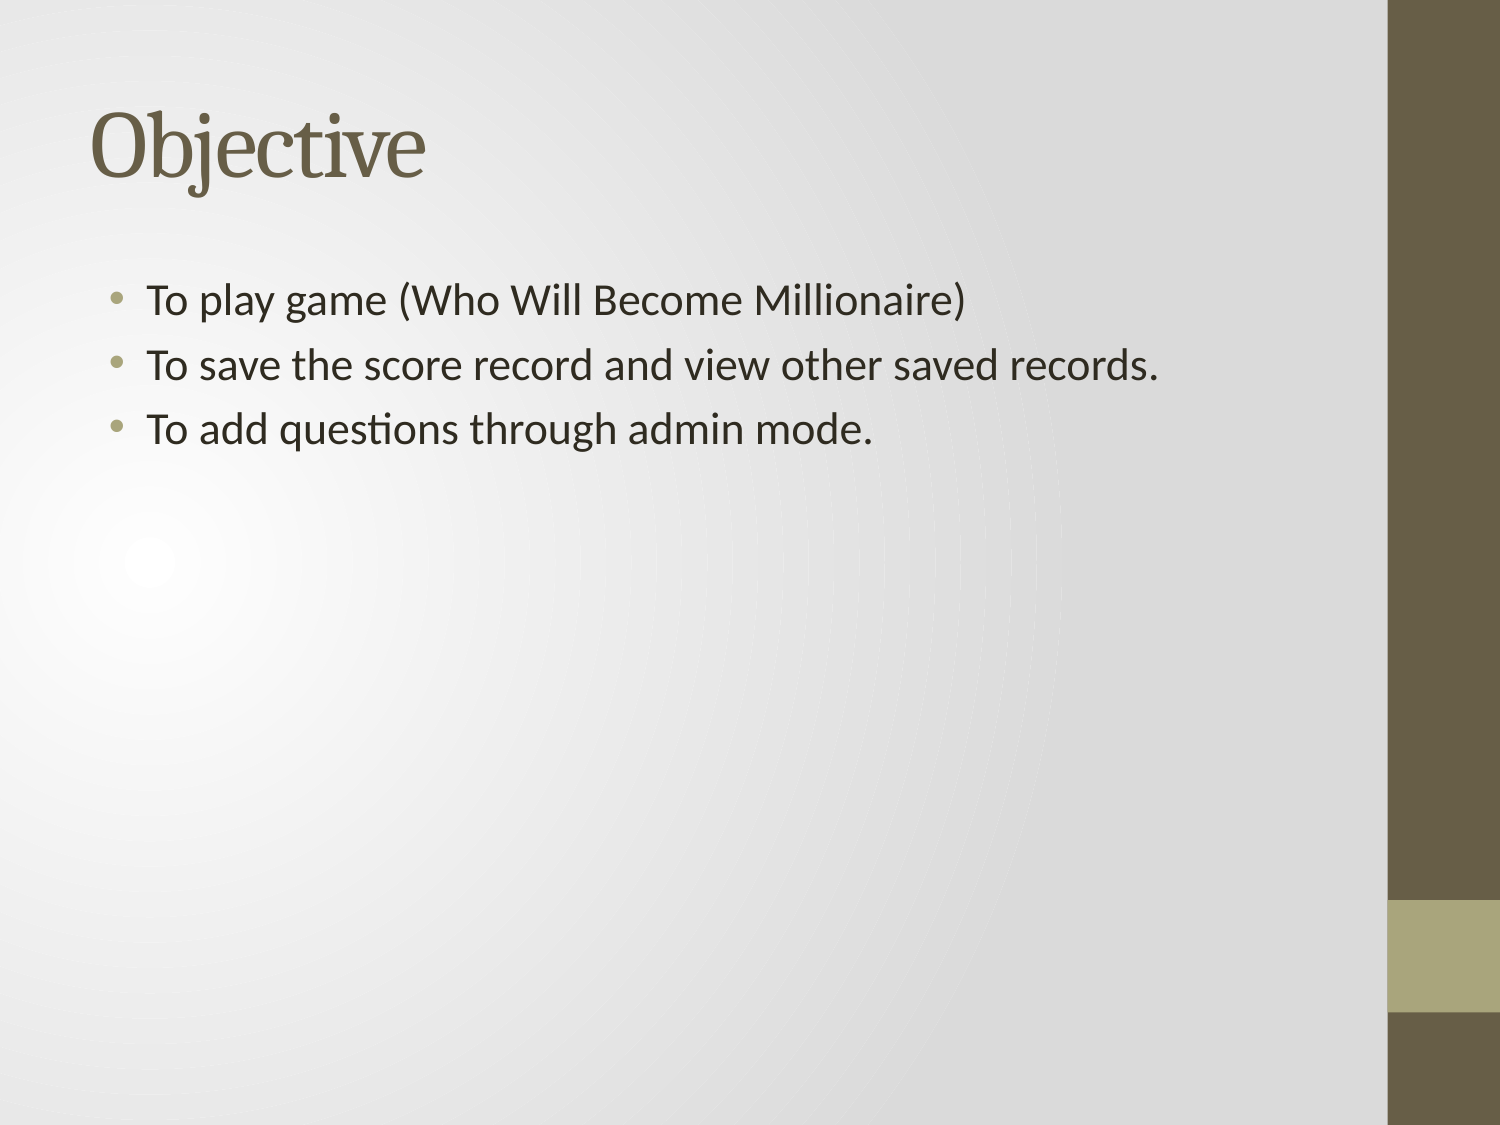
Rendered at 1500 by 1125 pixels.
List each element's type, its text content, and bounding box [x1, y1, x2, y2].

list To play game (Who Will Become Millionaire) To save the score record and view other saved records. To add questions through admin mode. [75, 262, 1325, 1050]
title Objective [75, 45, 1325, 233]
